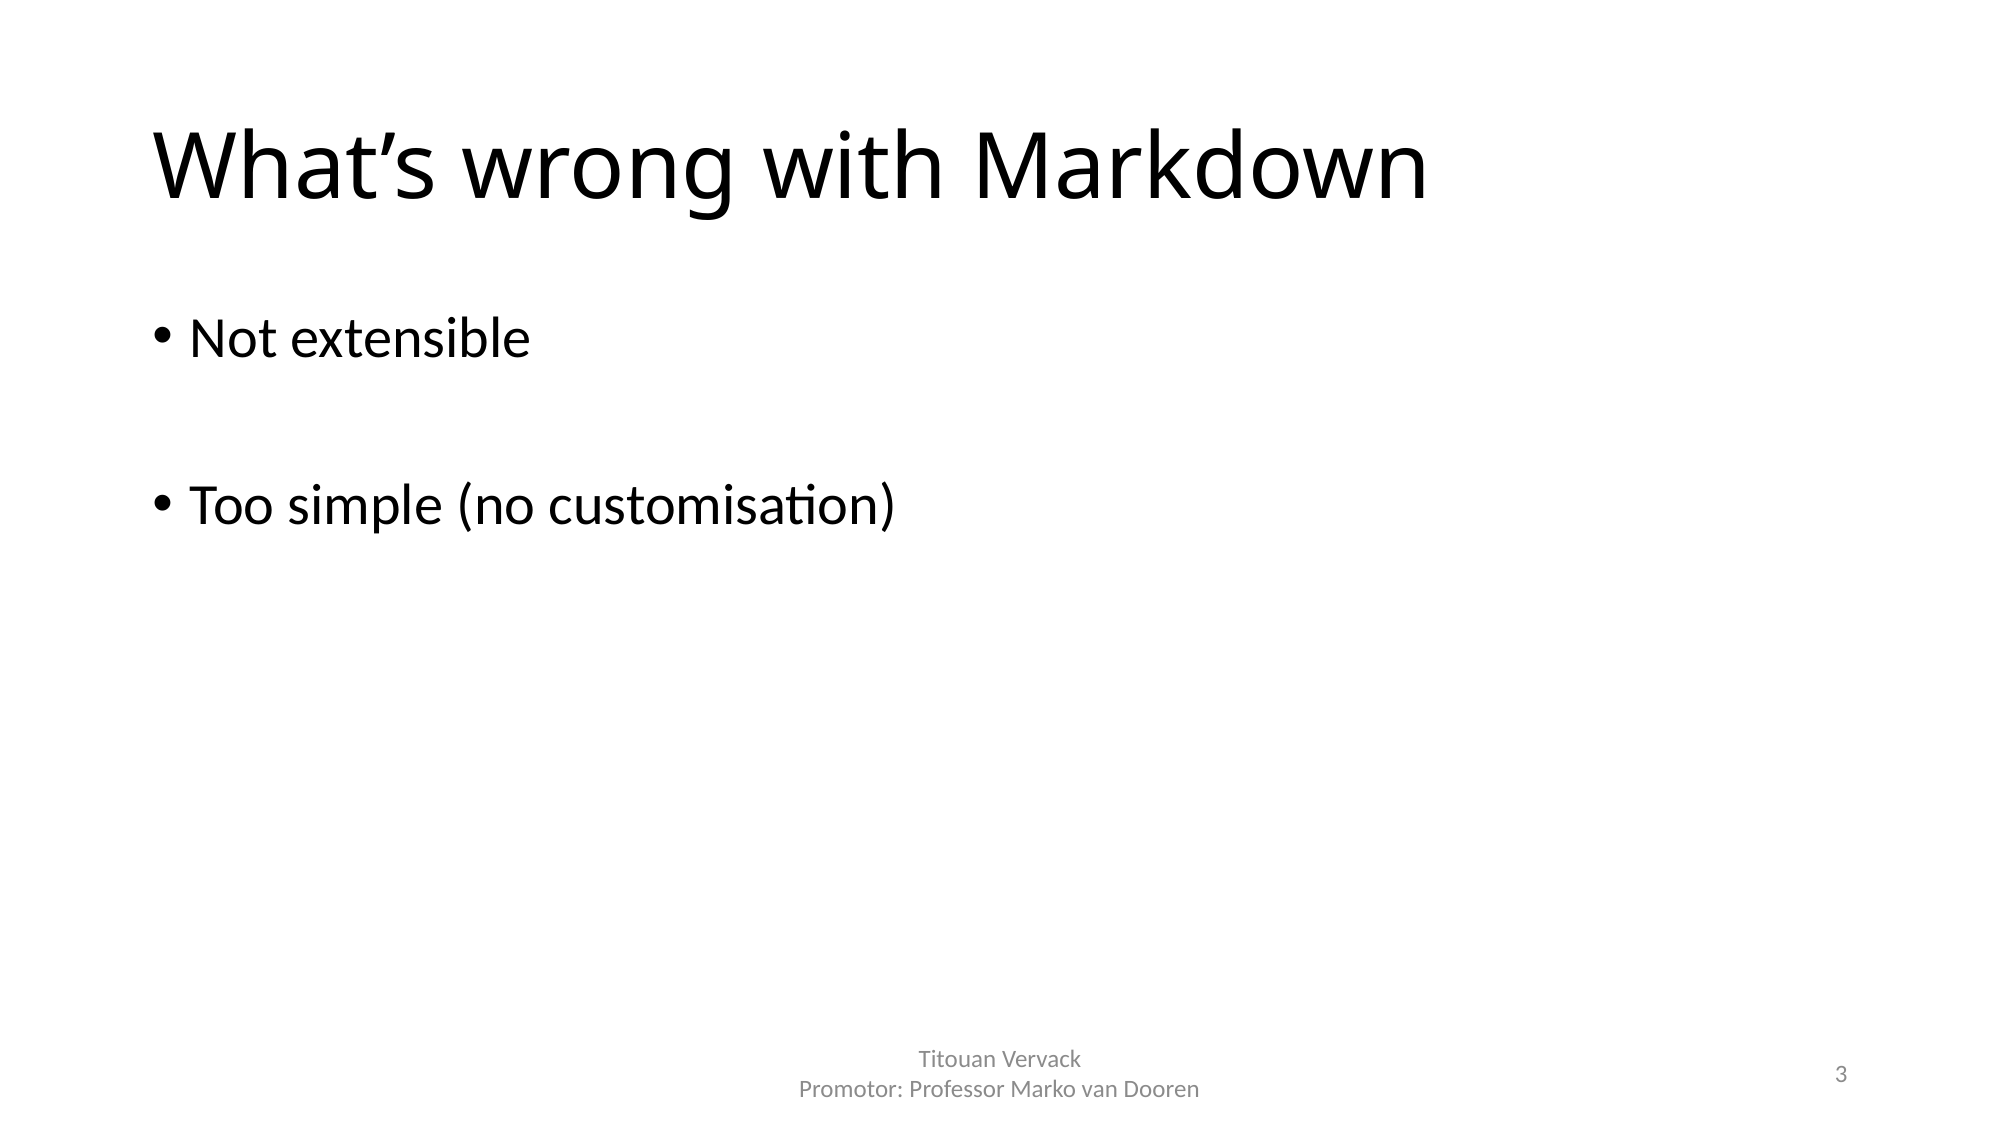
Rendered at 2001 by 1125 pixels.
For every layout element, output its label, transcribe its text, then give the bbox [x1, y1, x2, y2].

footer Titouan Vervack Promotor: Professor Marko van Dooren [662, 1042, 1338, 1103]
slide_number 3 [1412, 1042, 1863, 1103]
list Not extensible Too simple (no customisation) [137, 299, 1863, 1014]
title What’s wrong with Markdown [137, 59, 1863, 278]
